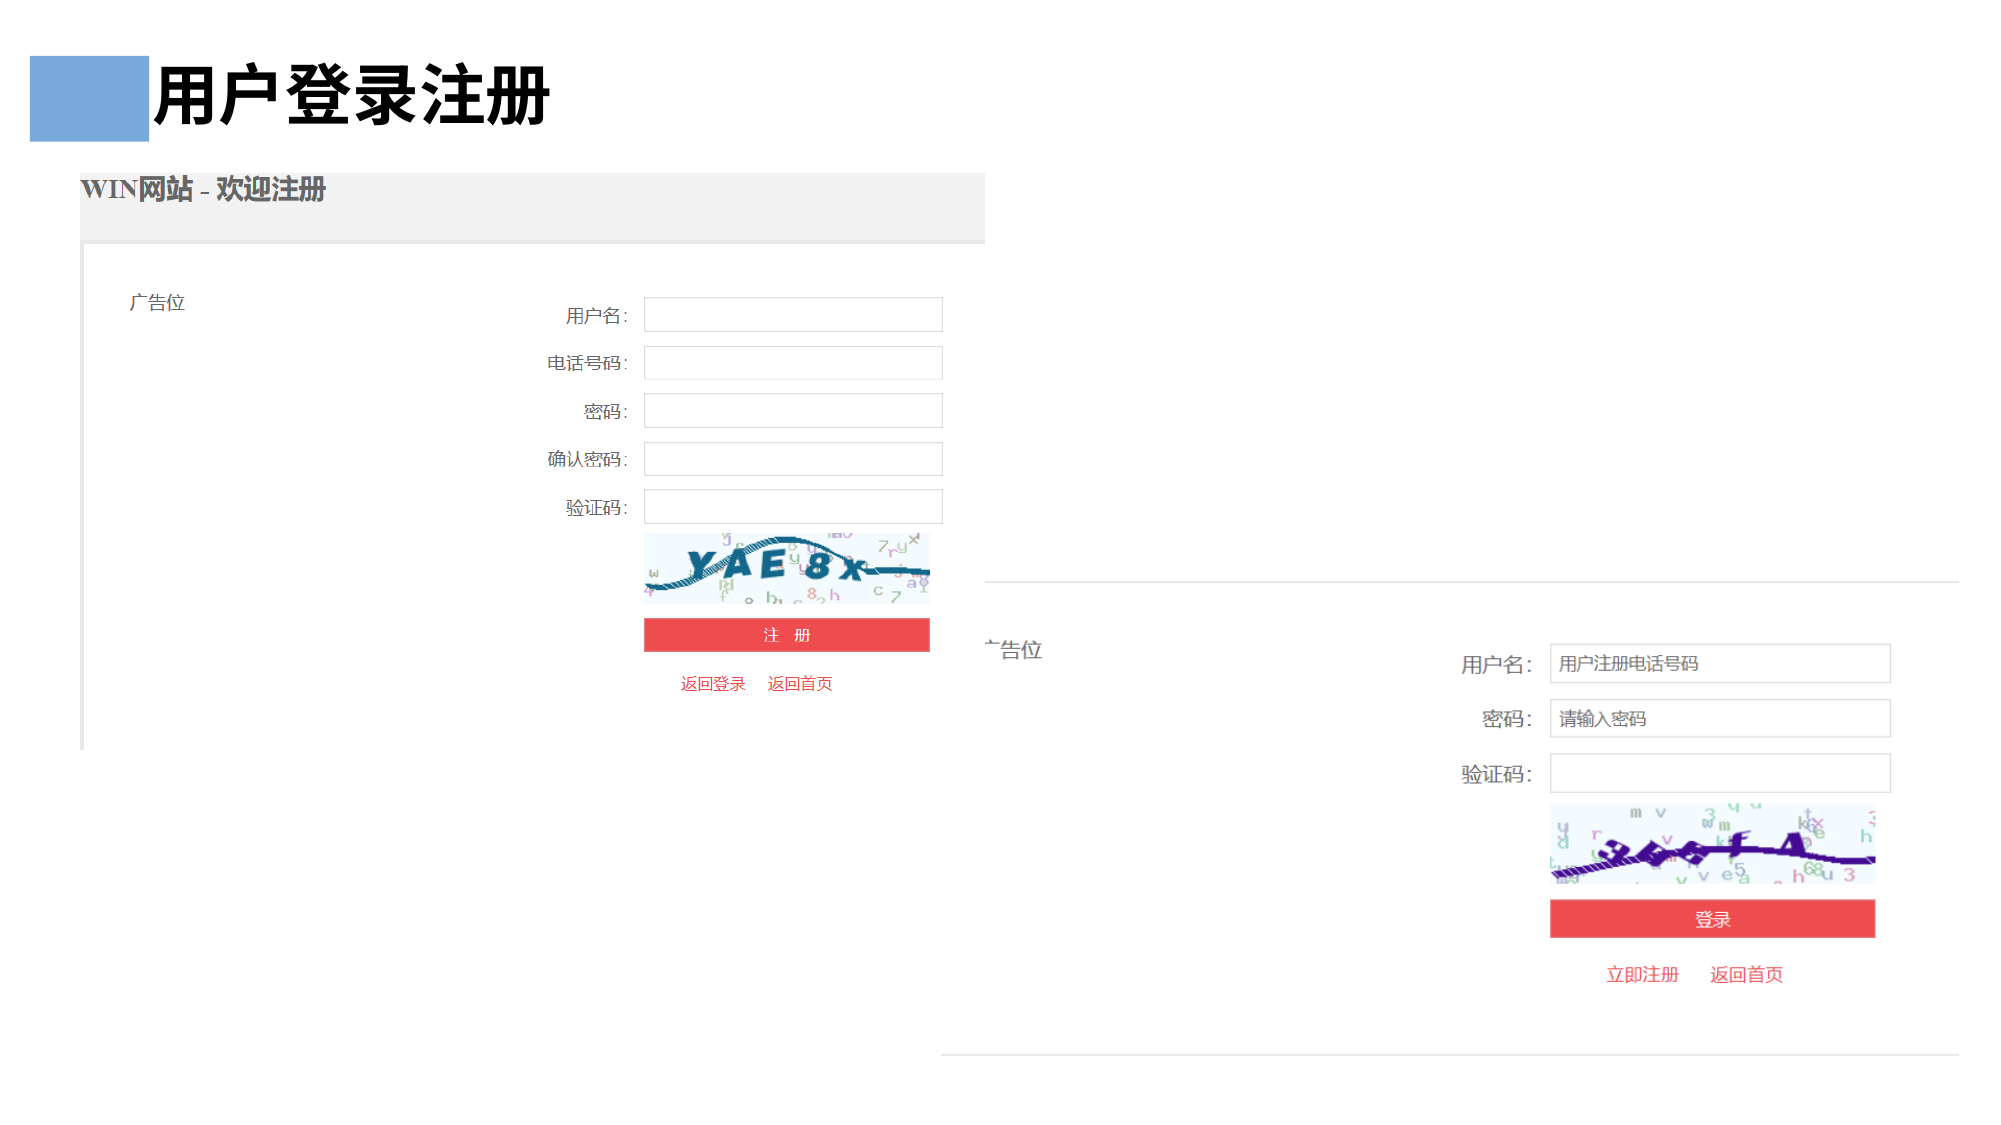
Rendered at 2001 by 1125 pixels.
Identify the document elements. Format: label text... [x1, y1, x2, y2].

text_box [29, 55, 150, 143]
picture [79, 173, 1959, 1056]
text_box 用户登录注册 [137, 45, 568, 141]
